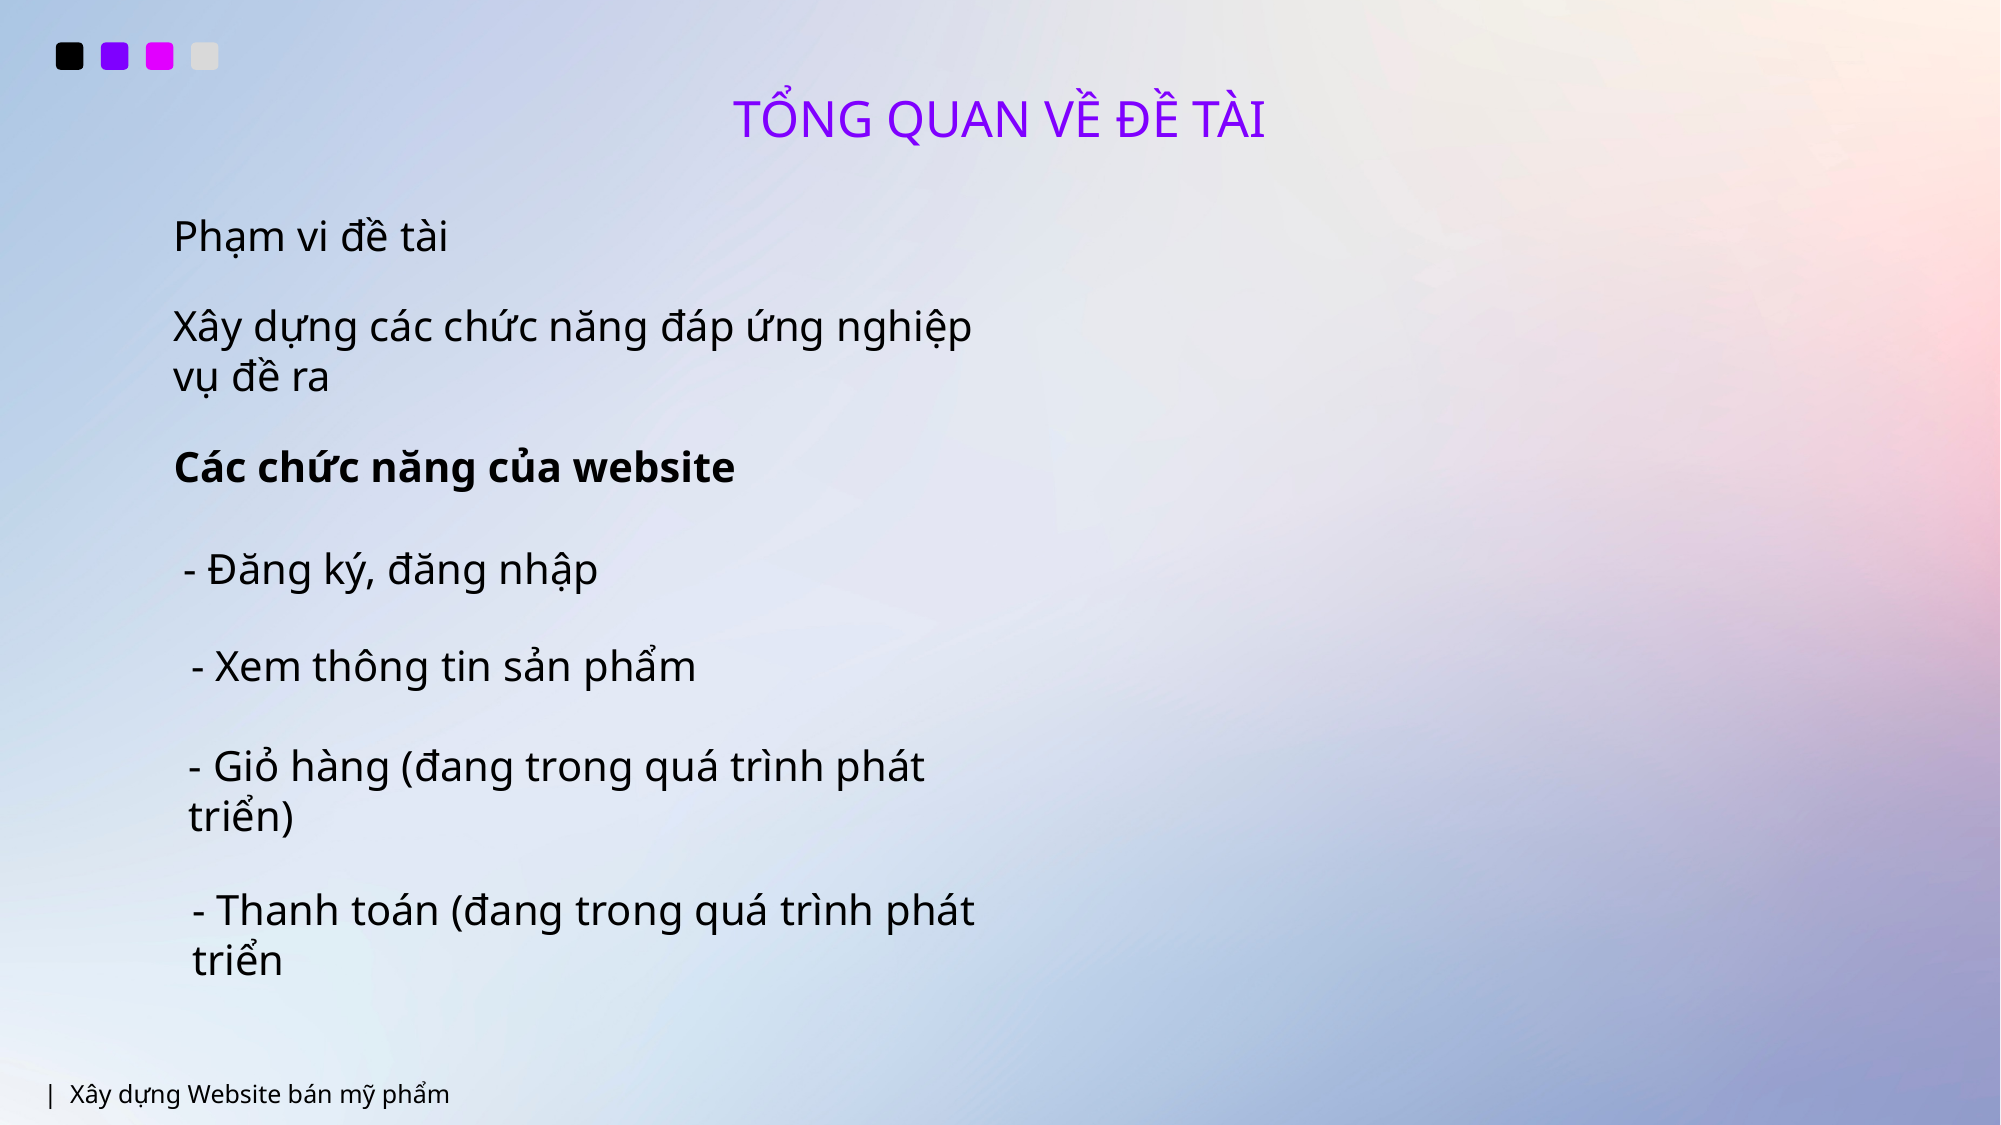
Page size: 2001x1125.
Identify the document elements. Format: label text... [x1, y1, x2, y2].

text_box - Giỏ hàng (đang trong quá trình phát triển) [188, 740, 1004, 841]
text_box TỔNG QUAN VỀ ĐỀ TÀI [733, 87, 1267, 148]
text_box Phạm vi đề tài [173, 209, 607, 261]
text_box Các chức năng của website [173, 440, 989, 491]
text_box - Xem thông tin sản phẩm [191, 639, 1007, 690]
picture [0, 0, 2001, 1125]
text_box | Xây dựng Website bán mỹ phẩm [43, 1078, 452, 1109]
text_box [123, 0, 151, 138]
text_box - Đăng ký, đăng nhập [183, 542, 999, 593]
text_box - Thanh toán (đang trong quá trình phát triển [192, 884, 1008, 985]
text_box Xây dựng các chức năng đáp ứng nghiệp vụ đề ra [173, 299, 989, 400]
